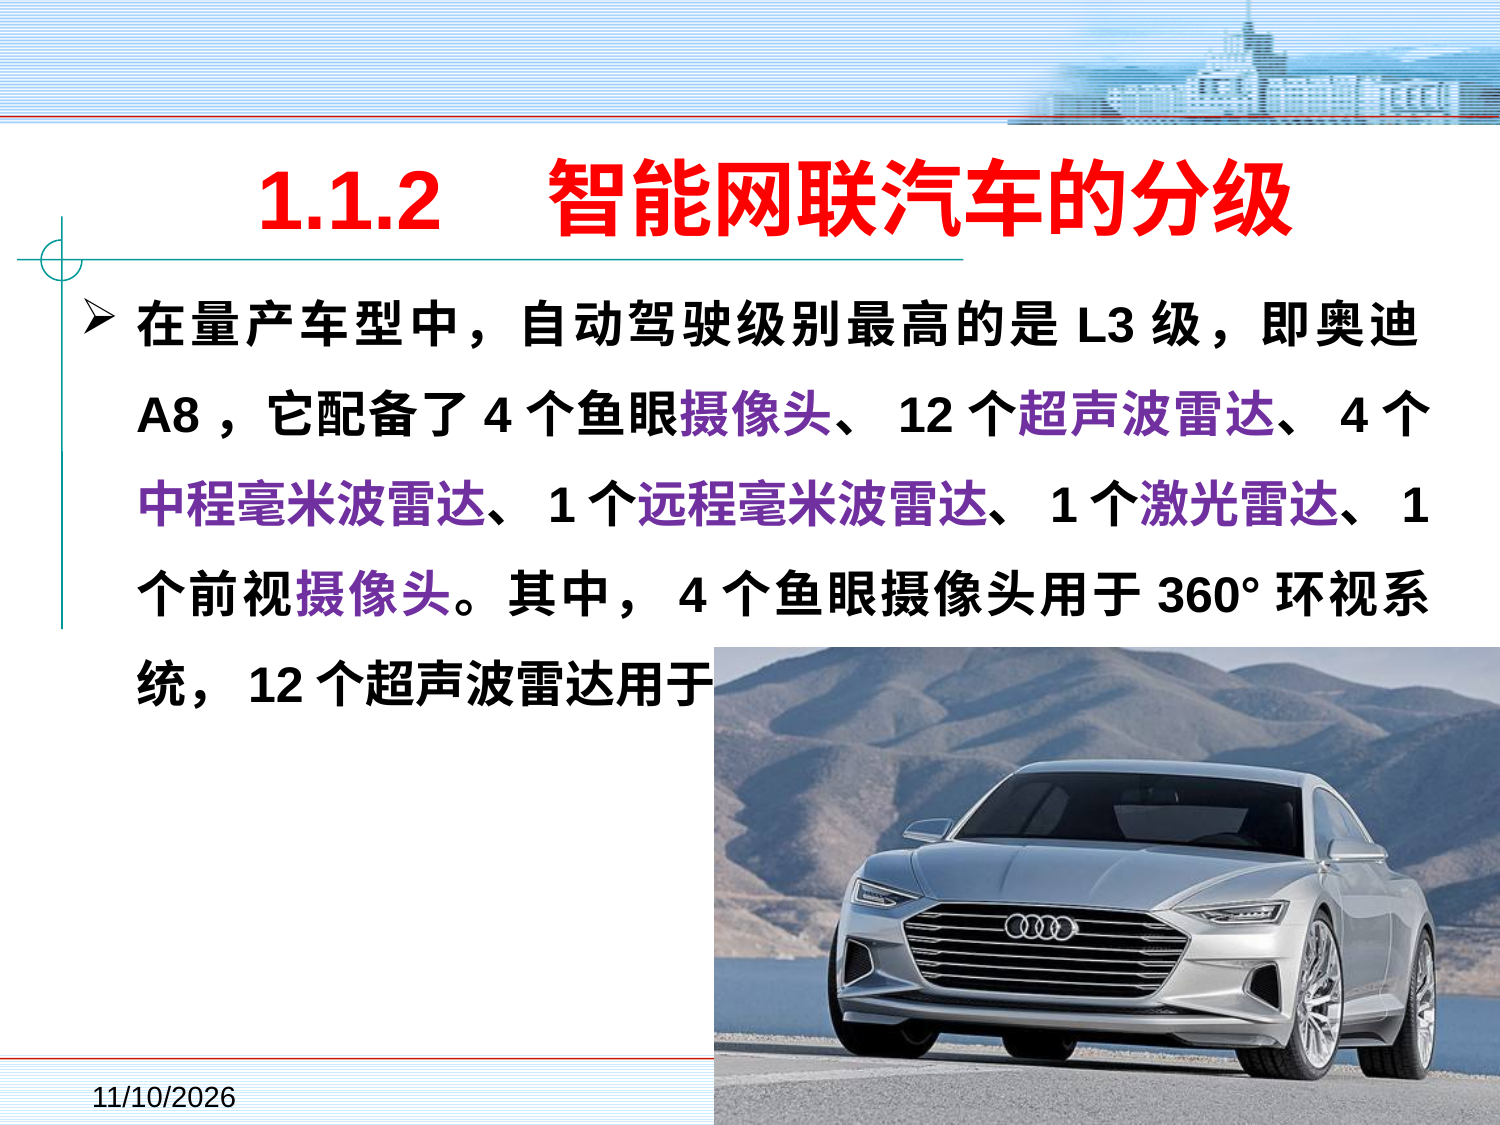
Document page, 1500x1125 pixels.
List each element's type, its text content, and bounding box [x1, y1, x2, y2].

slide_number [76, 1070, 428, 1125]
list 在量产车型中，自动驾驶级别最高的是L3级，即奥迪A8，它配备了4个鱼眼摄像头、12个超声波雷达、4个中程毫米波雷达、1个远程毫米波雷达、1个激光雷达、1个前视摄像头。其中，4个鱼眼摄像头用于360°环视系统，12个超声波雷达用于自动泊车系统 [64, 255, 1448, 1036]
title 1.1.2 智能网联汽车的分级 [52, 136, 1500, 256]
picture [714, 646, 1500, 1125]
picture [0, 0, 1500, 125]
